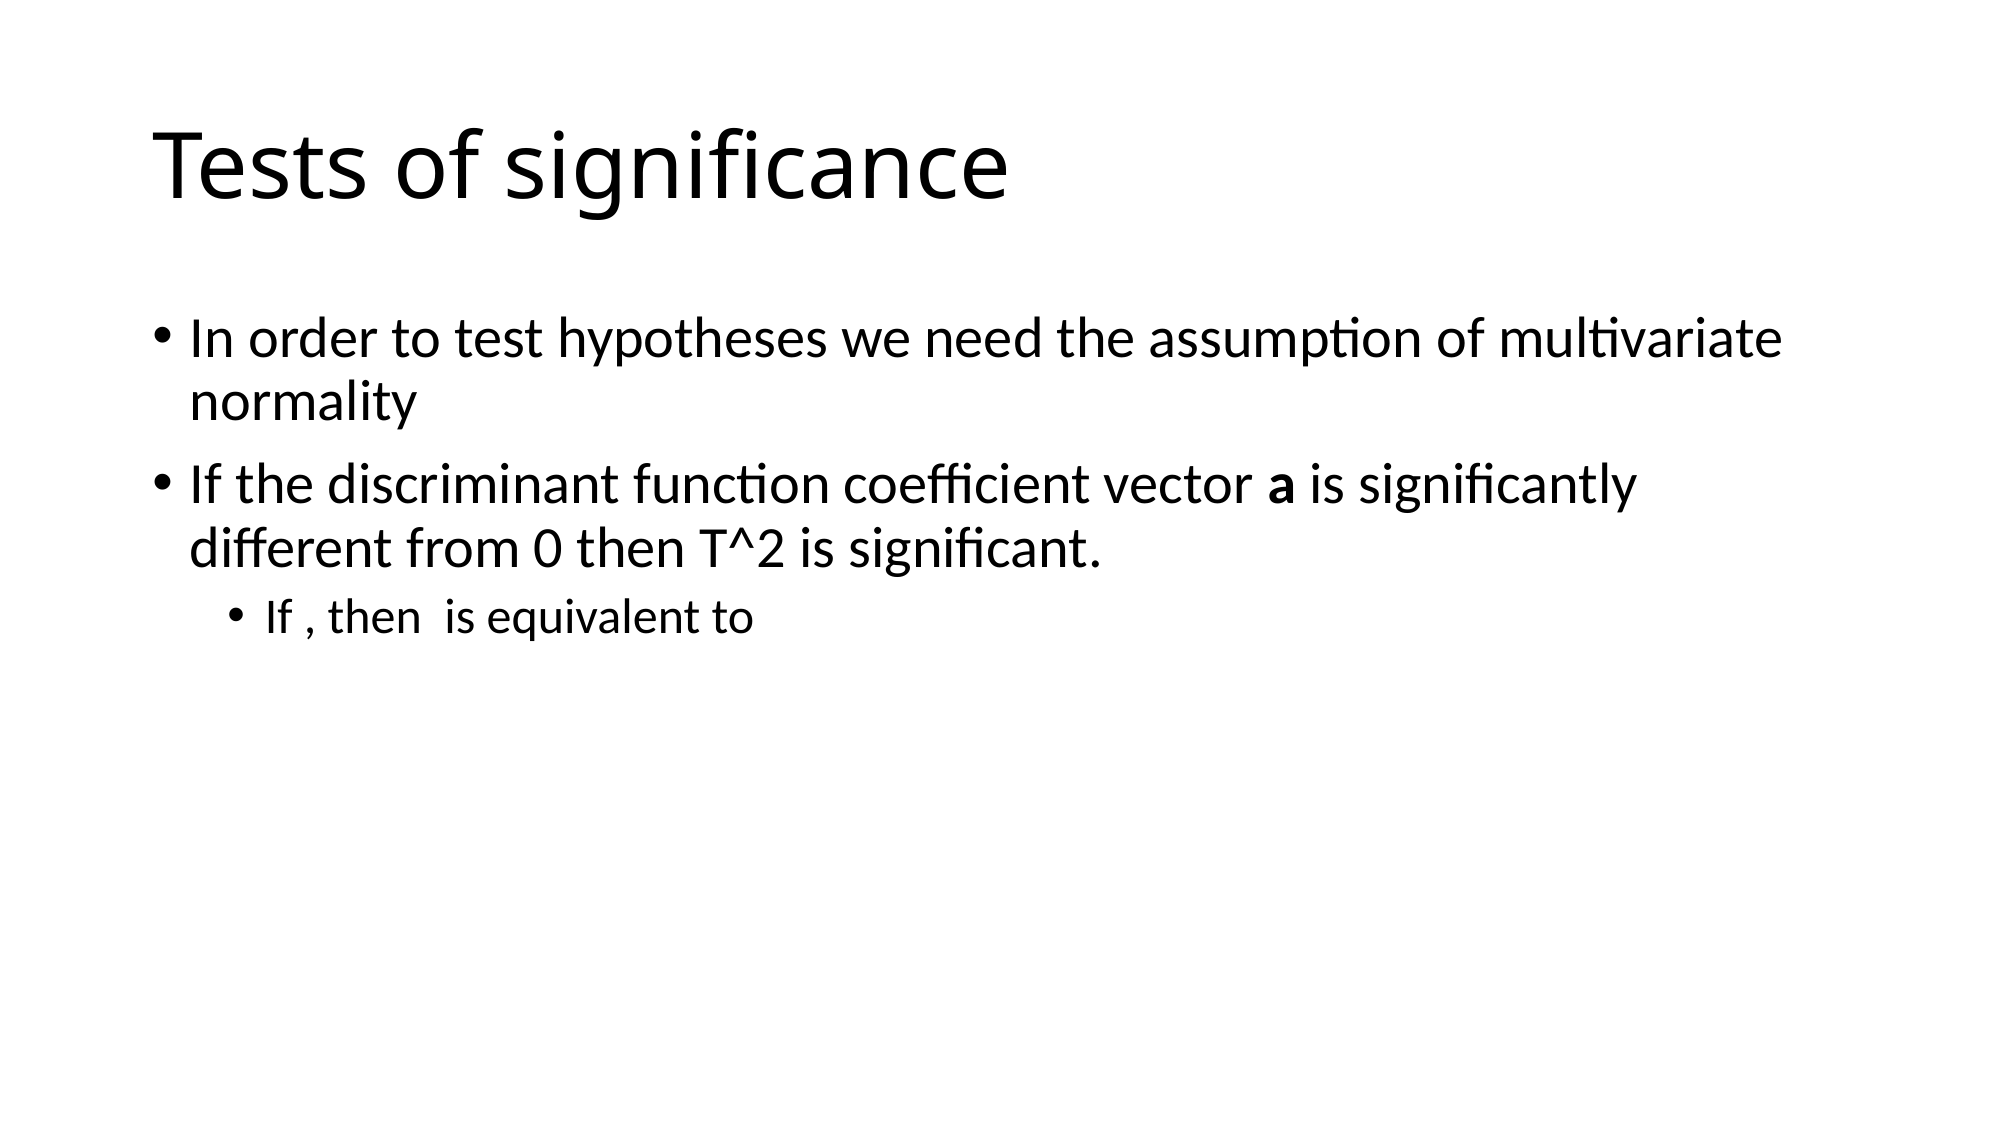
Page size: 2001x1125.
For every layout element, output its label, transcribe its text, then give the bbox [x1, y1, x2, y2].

title Tests of significance [137, 59, 1863, 278]
